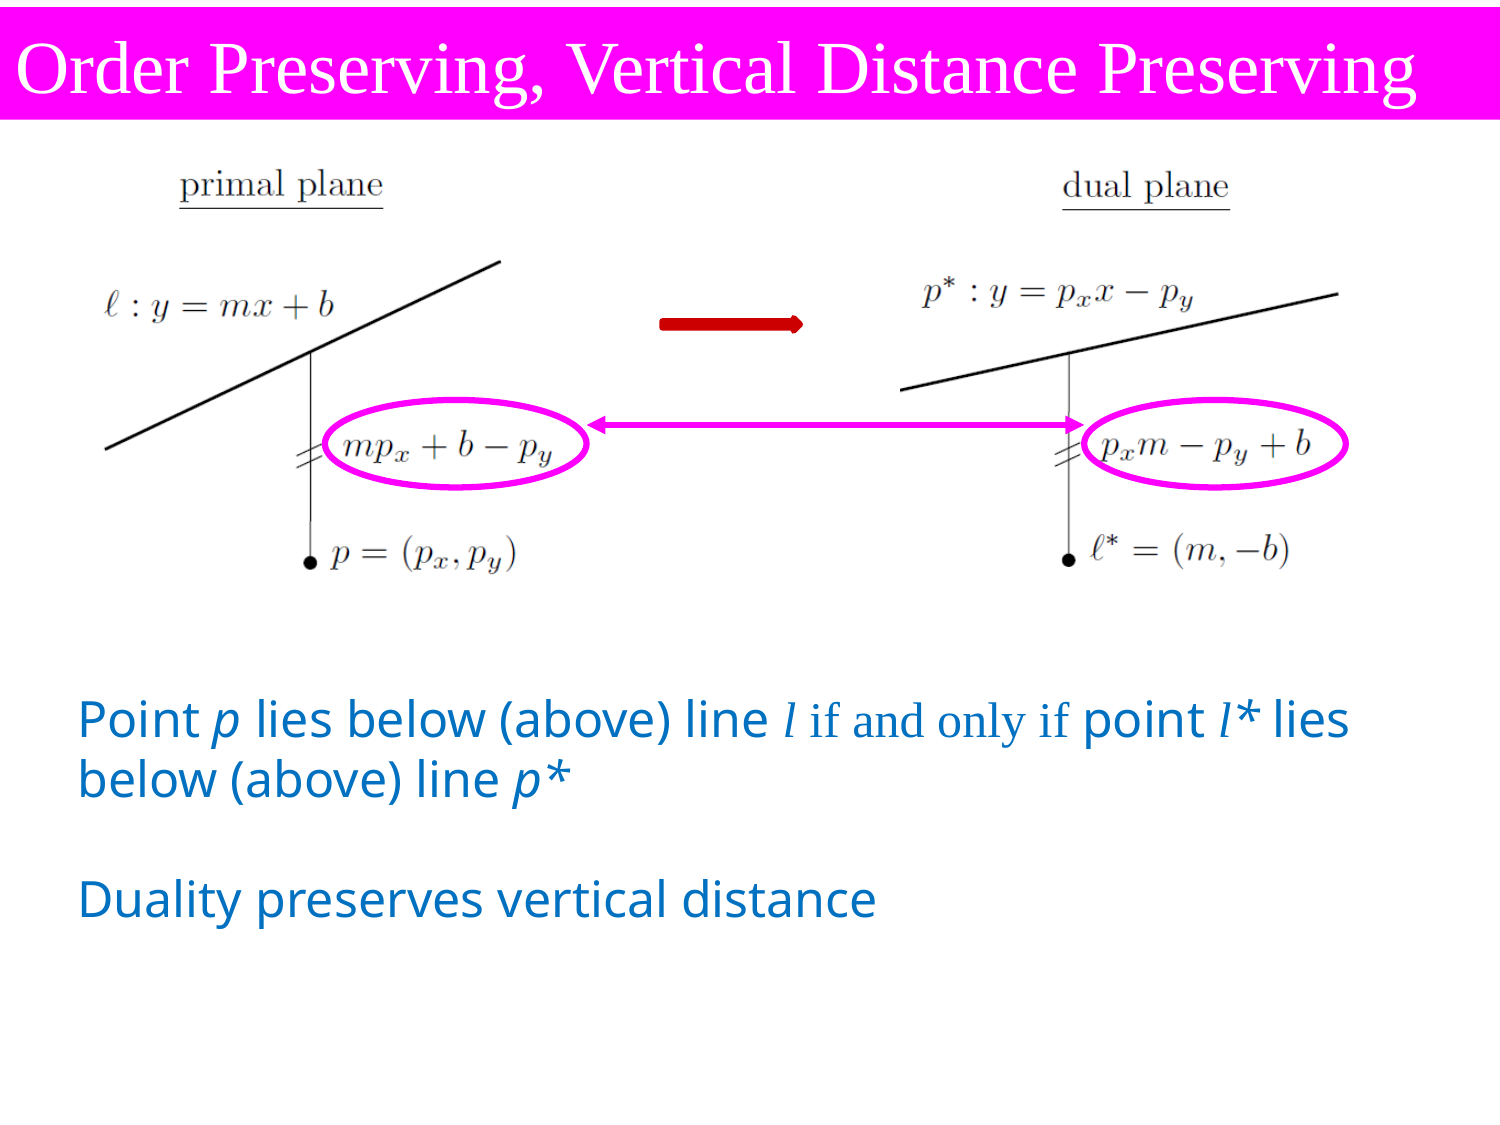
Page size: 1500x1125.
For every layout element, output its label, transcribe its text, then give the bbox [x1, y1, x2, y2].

picture [899, 162, 1351, 611]
title Order Preserving, Vertical Distance Preserving [0, 7, 1500, 120]
text_box Point p lies below (above) line l if and only if point l* lies below (above) line p* Duality preserves vertical distance [62, 680, 1469, 935]
text_box [662, 318, 800, 331]
picture [64, 159, 613, 602]
